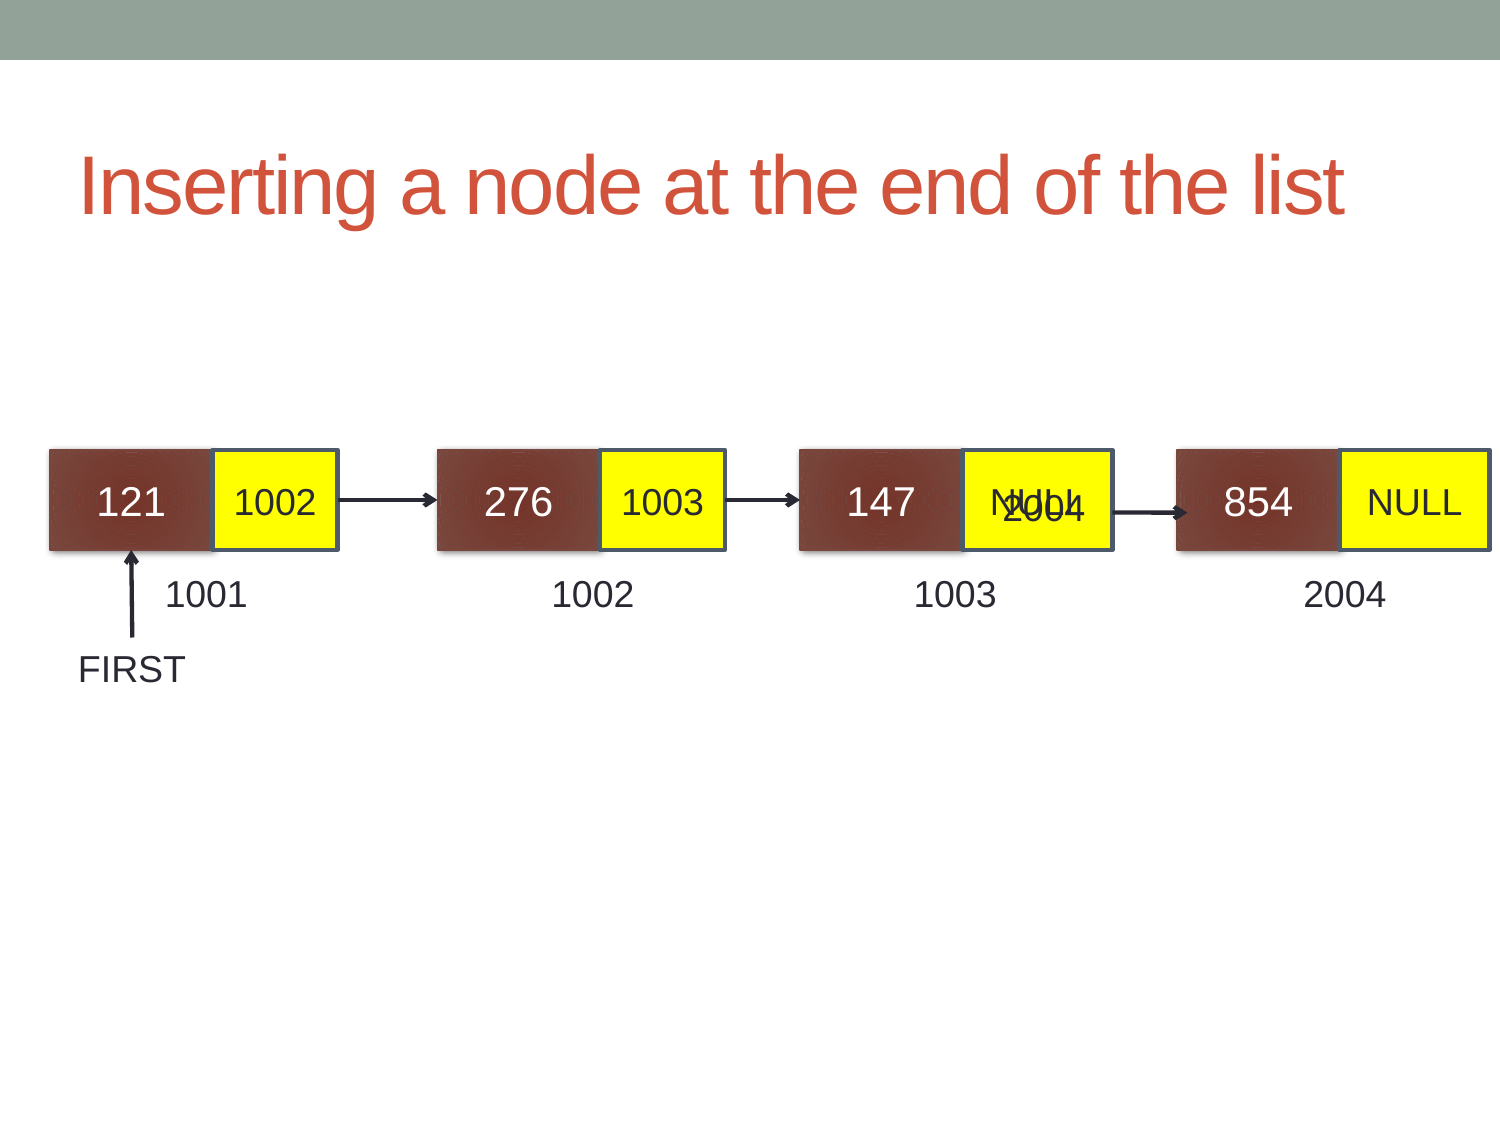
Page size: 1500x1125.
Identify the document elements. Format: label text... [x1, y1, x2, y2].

text_box 854 [1176, 449, 1337, 551]
text_box 1003 [898, 562, 1012, 623]
text_box 147 [799, 449, 960, 551]
text_box 2004 [1288, 562, 1402, 623]
text_box 1002 [536, 562, 650, 623]
title Inserting a node at the end of the list [62, 99, 1413, 263]
text_box 121 [49, 449, 210, 551]
text_box FIRST [63, 637, 202, 698]
text_box NULL [1337, 448, 1492, 552]
text_box 2004 [987, 476, 1113, 537]
text_box 276 [437, 449, 598, 551]
text_box 1003 [598, 448, 727, 552]
text_box 1001 [150, 562, 275, 623]
text_box 1002 [210, 448, 340, 552]
text_box NULL [960, 448, 1115, 552]
